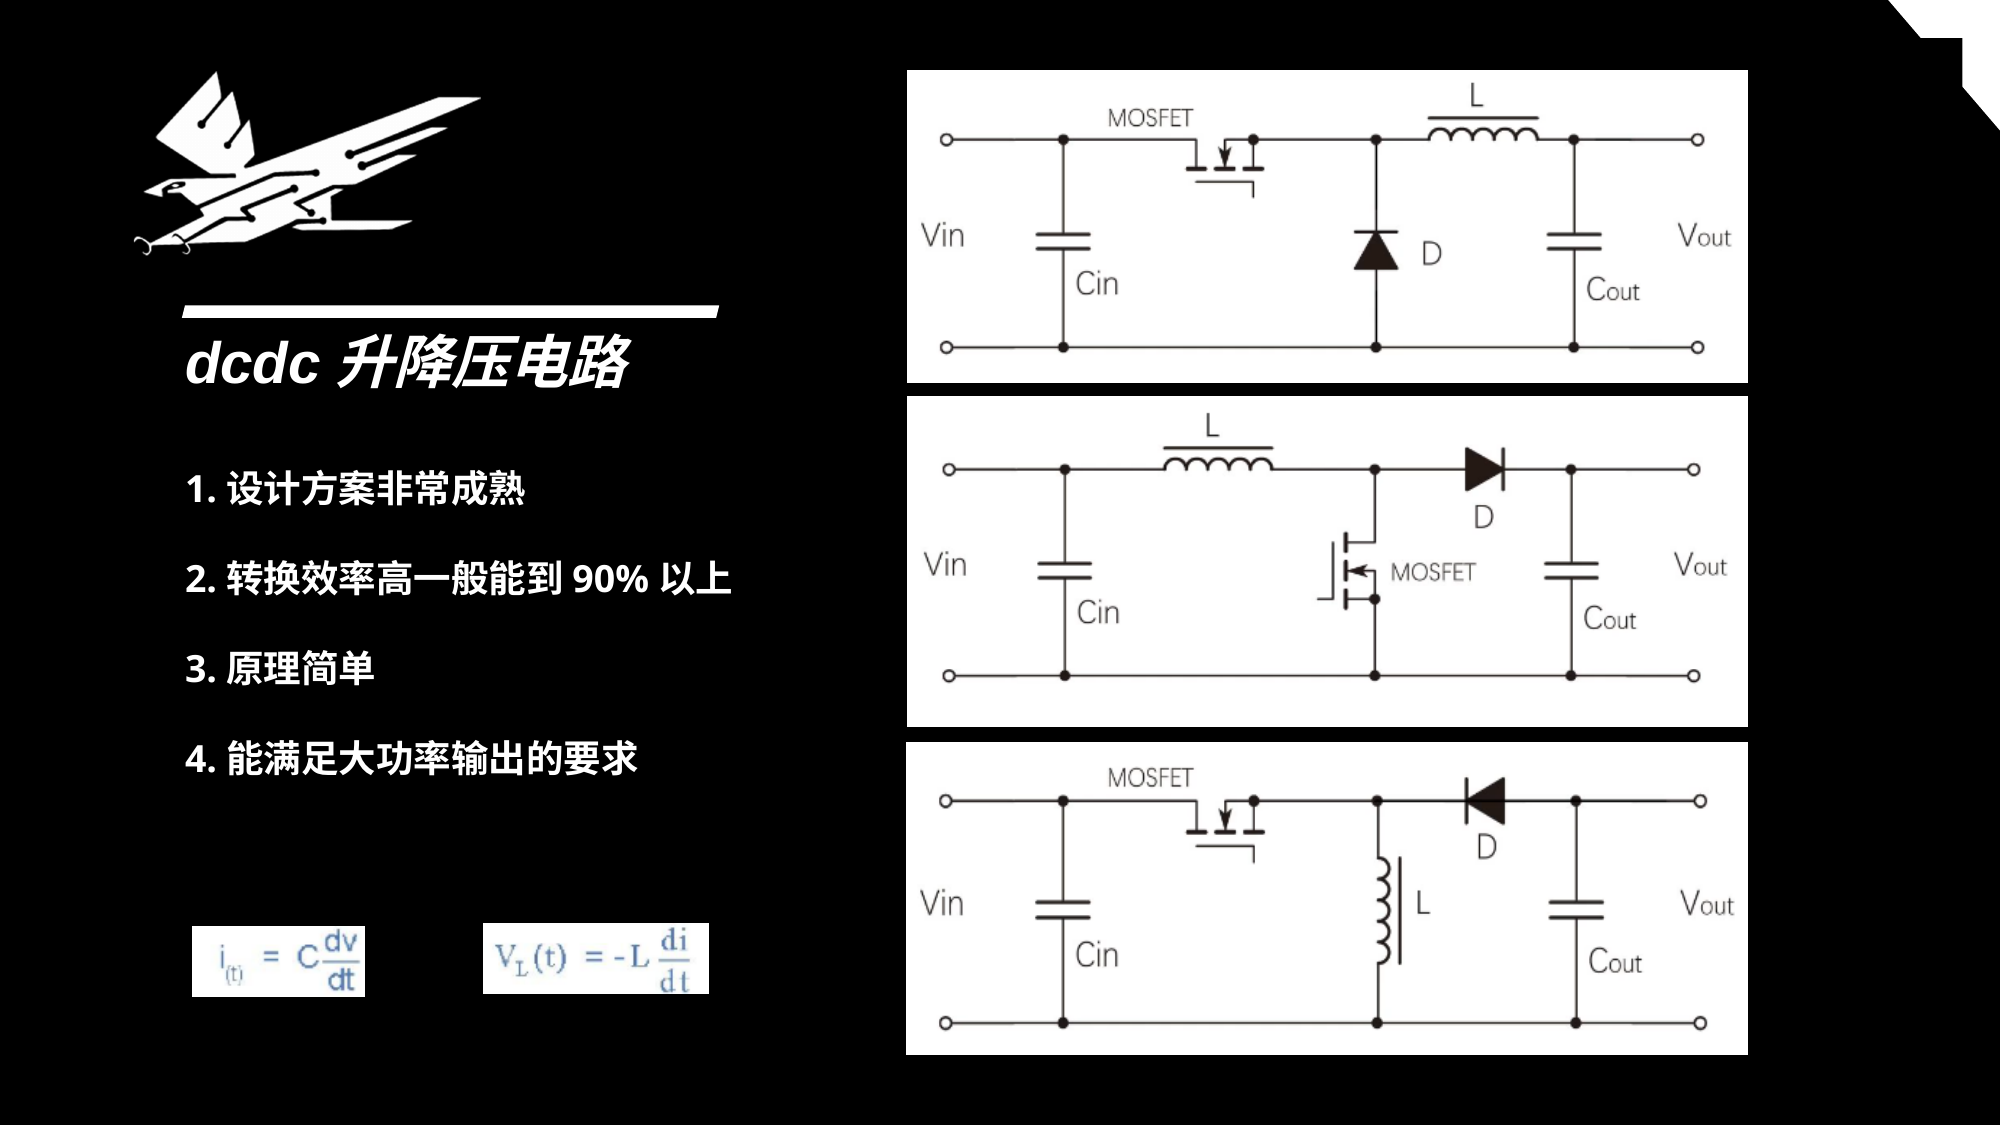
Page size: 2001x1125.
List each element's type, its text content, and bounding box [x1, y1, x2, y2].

picture [907, 396, 1749, 727]
text_box [180, 304, 721, 319]
picture [483, 922, 710, 995]
picture [192, 925, 366, 998]
picture [907, 69, 1749, 384]
text_box [1888, 0, 2000, 131]
text_box dcdc升降压电路 1.设计方案非常成熟 2.转换效率高一般能到90%以上 3.原理简单 4.能满足大功率输出的要求 [20, 317, 1432, 788]
picture [905, 741, 1749, 1055]
picture [96, 40, 521, 279]
